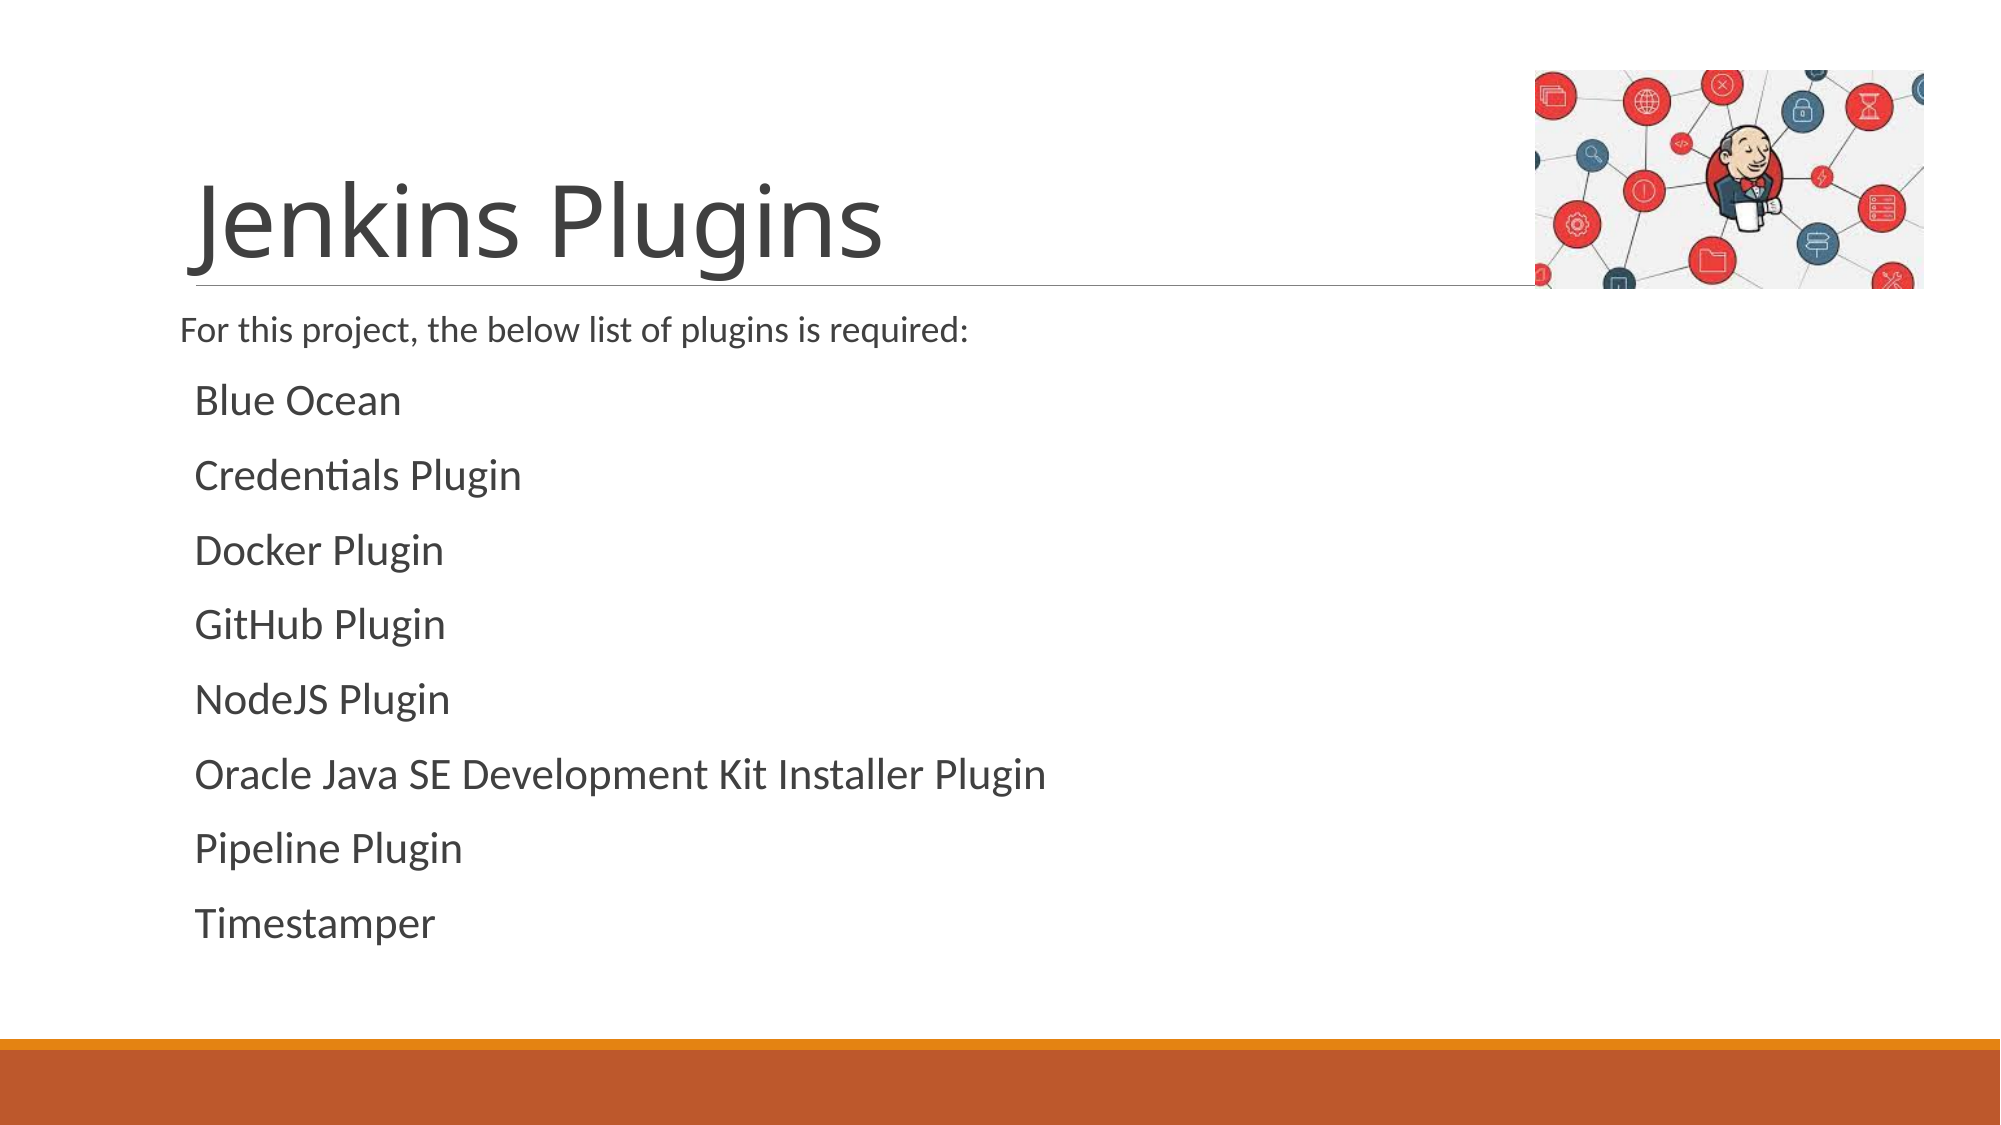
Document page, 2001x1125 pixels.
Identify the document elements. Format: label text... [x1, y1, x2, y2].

title Jenkins Plugins [180, 47, 1830, 285]
picture [1535, 70, 1925, 289]
list For this project, the below list of plugins is required: Blue Ocean Credentials Plugin Docker Plugin GitHub Plugin NodeJS Plugin Oracle Java SE Development Kit Installer Plugin Pipeline Plugin Timestamper [180, 302, 1830, 963]
